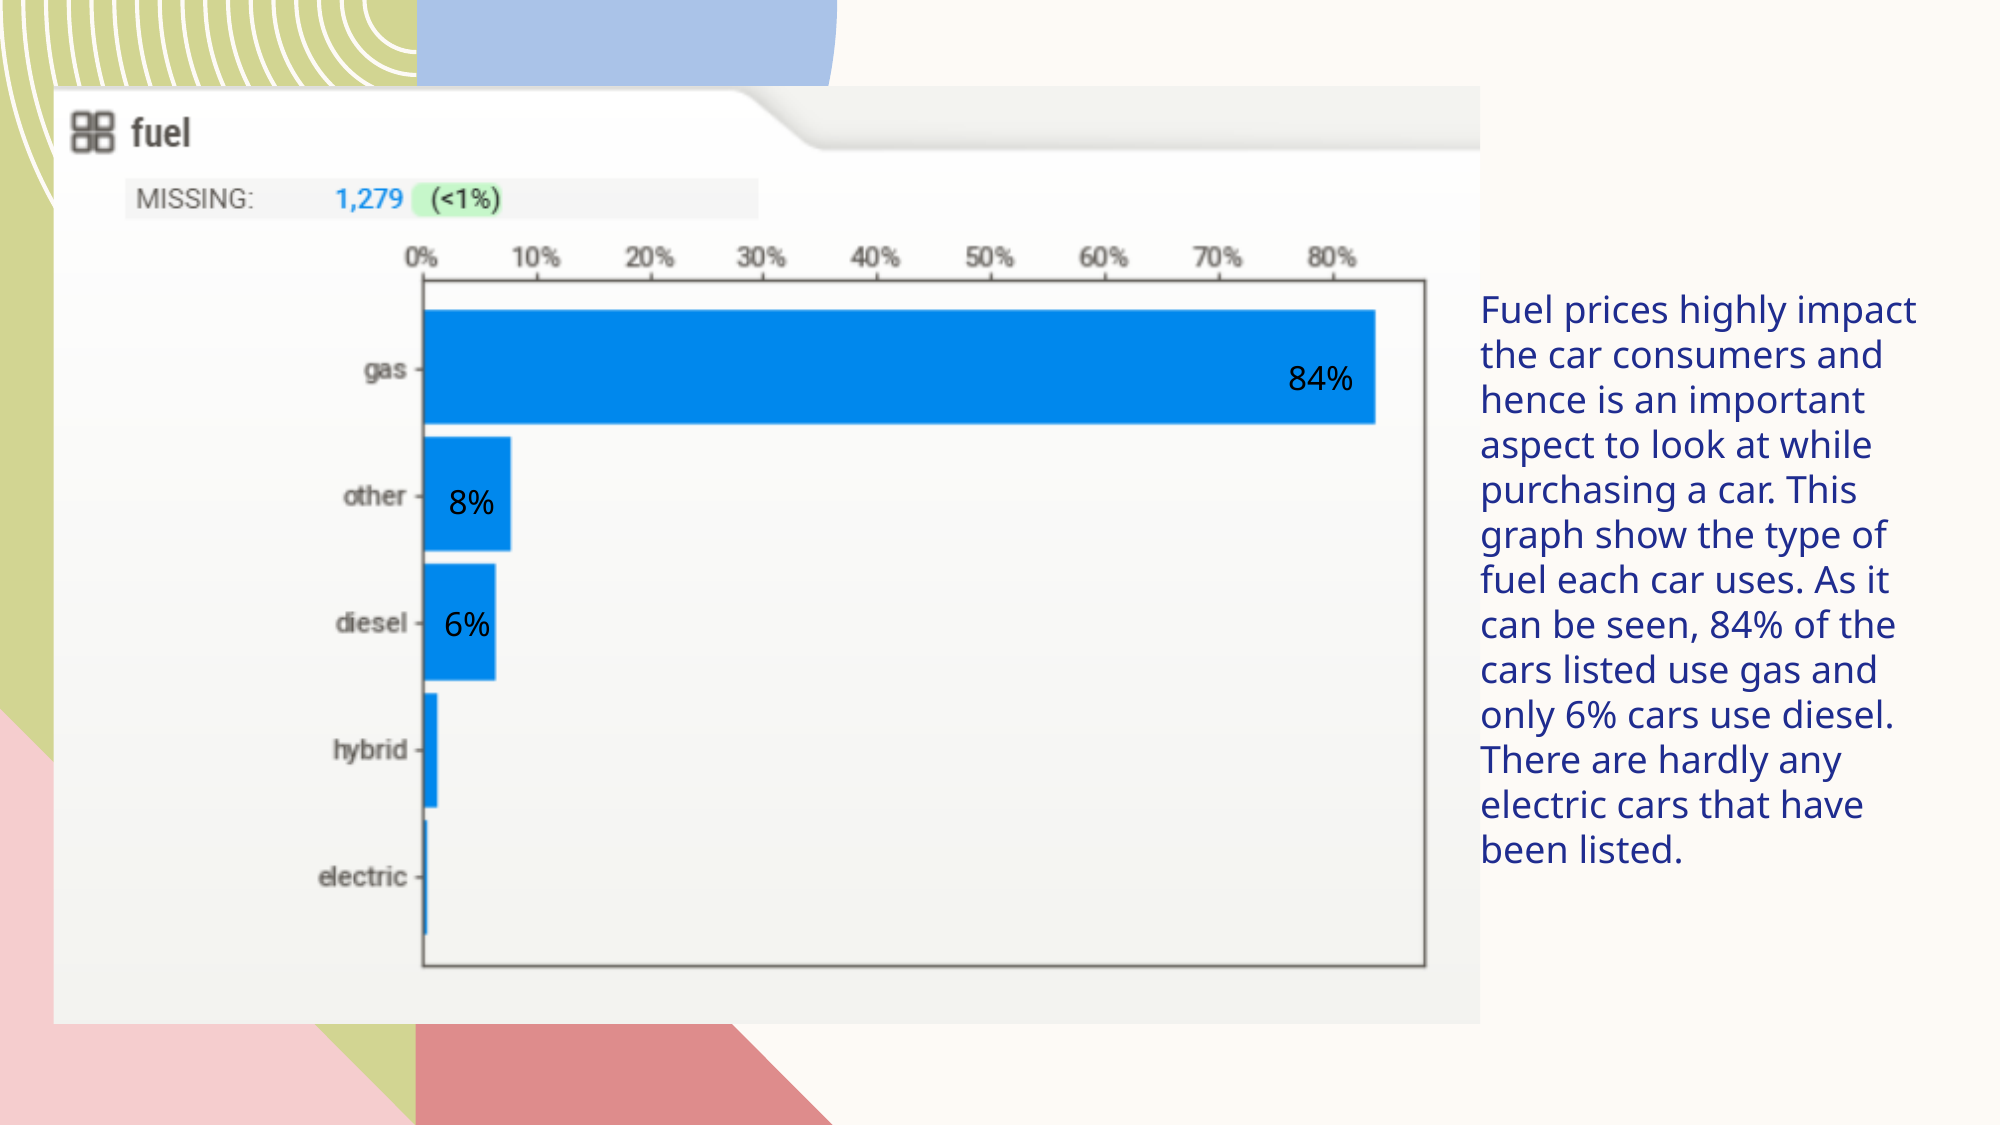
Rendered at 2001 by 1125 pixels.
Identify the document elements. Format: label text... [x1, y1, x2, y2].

text_box 84% [1481, 349, 1499, 405]
picture [53, 86, 1481, 1024]
list Fuel prices highly impact the car consumers and hence is an important aspect to look at while purchasing a car. This graph show the type of fuel each car uses. As it can be seen, 84% of the cars listed use gas and only 6% cars use diesel. There are hardly any electric cars that have been listed. [1481, 286, 1959, 960]
